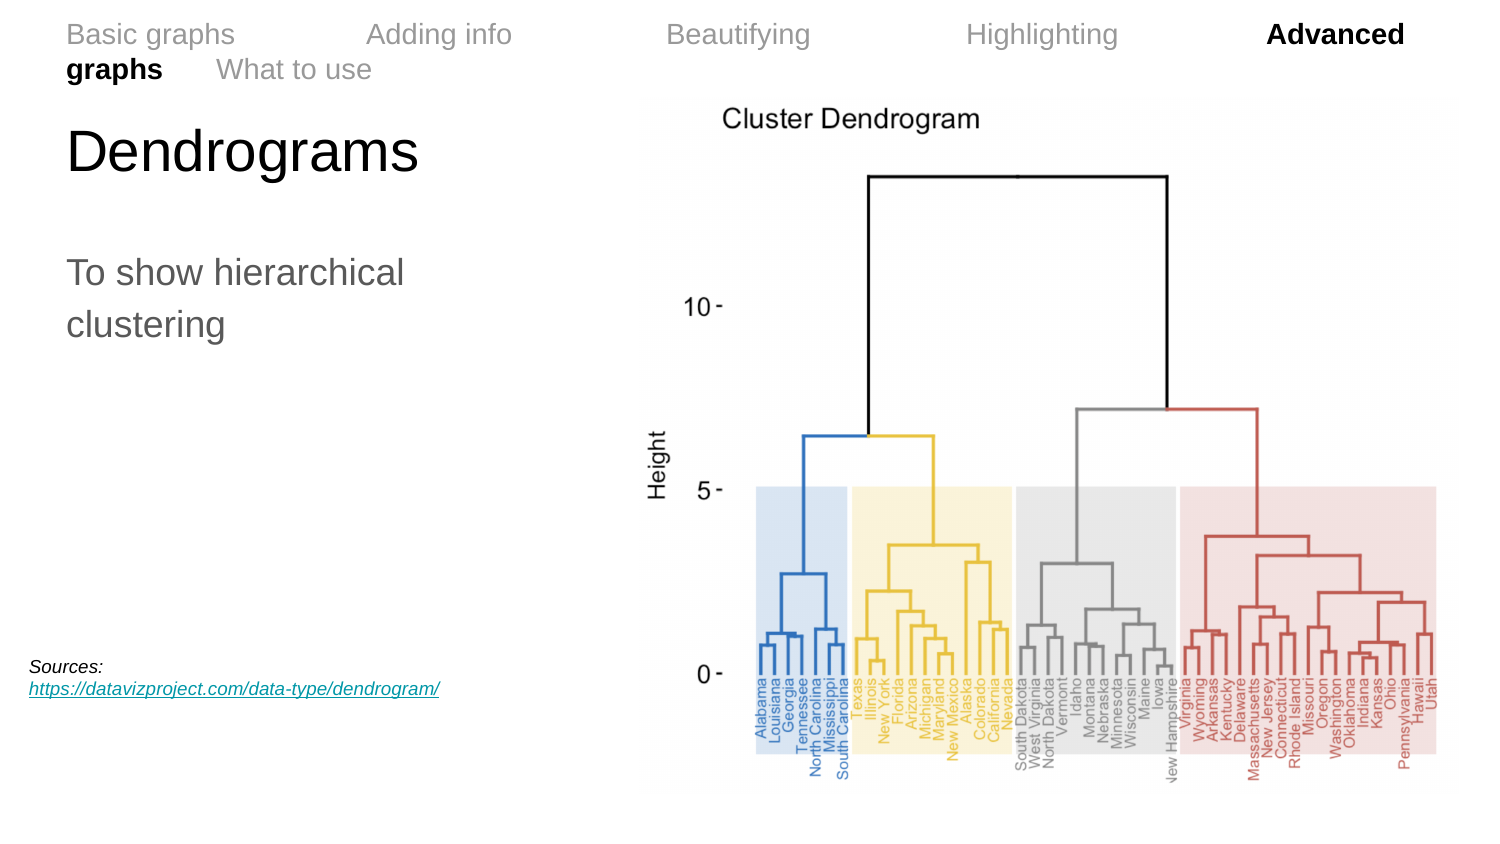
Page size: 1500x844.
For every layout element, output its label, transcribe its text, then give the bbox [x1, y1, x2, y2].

picture [639, 97, 1459, 794]
text_box Sources: https://datavizproject.com/data-type/dendrogram/ [13, 639, 474, 831]
list To show hierarchical clustering [51, 226, 502, 677]
text_box Basic graphs Adding info Beautifying Highlighting Advanced graphs What to use [51, 0, 1500, 62]
title Dendrograms [51, 98, 637, 192]
